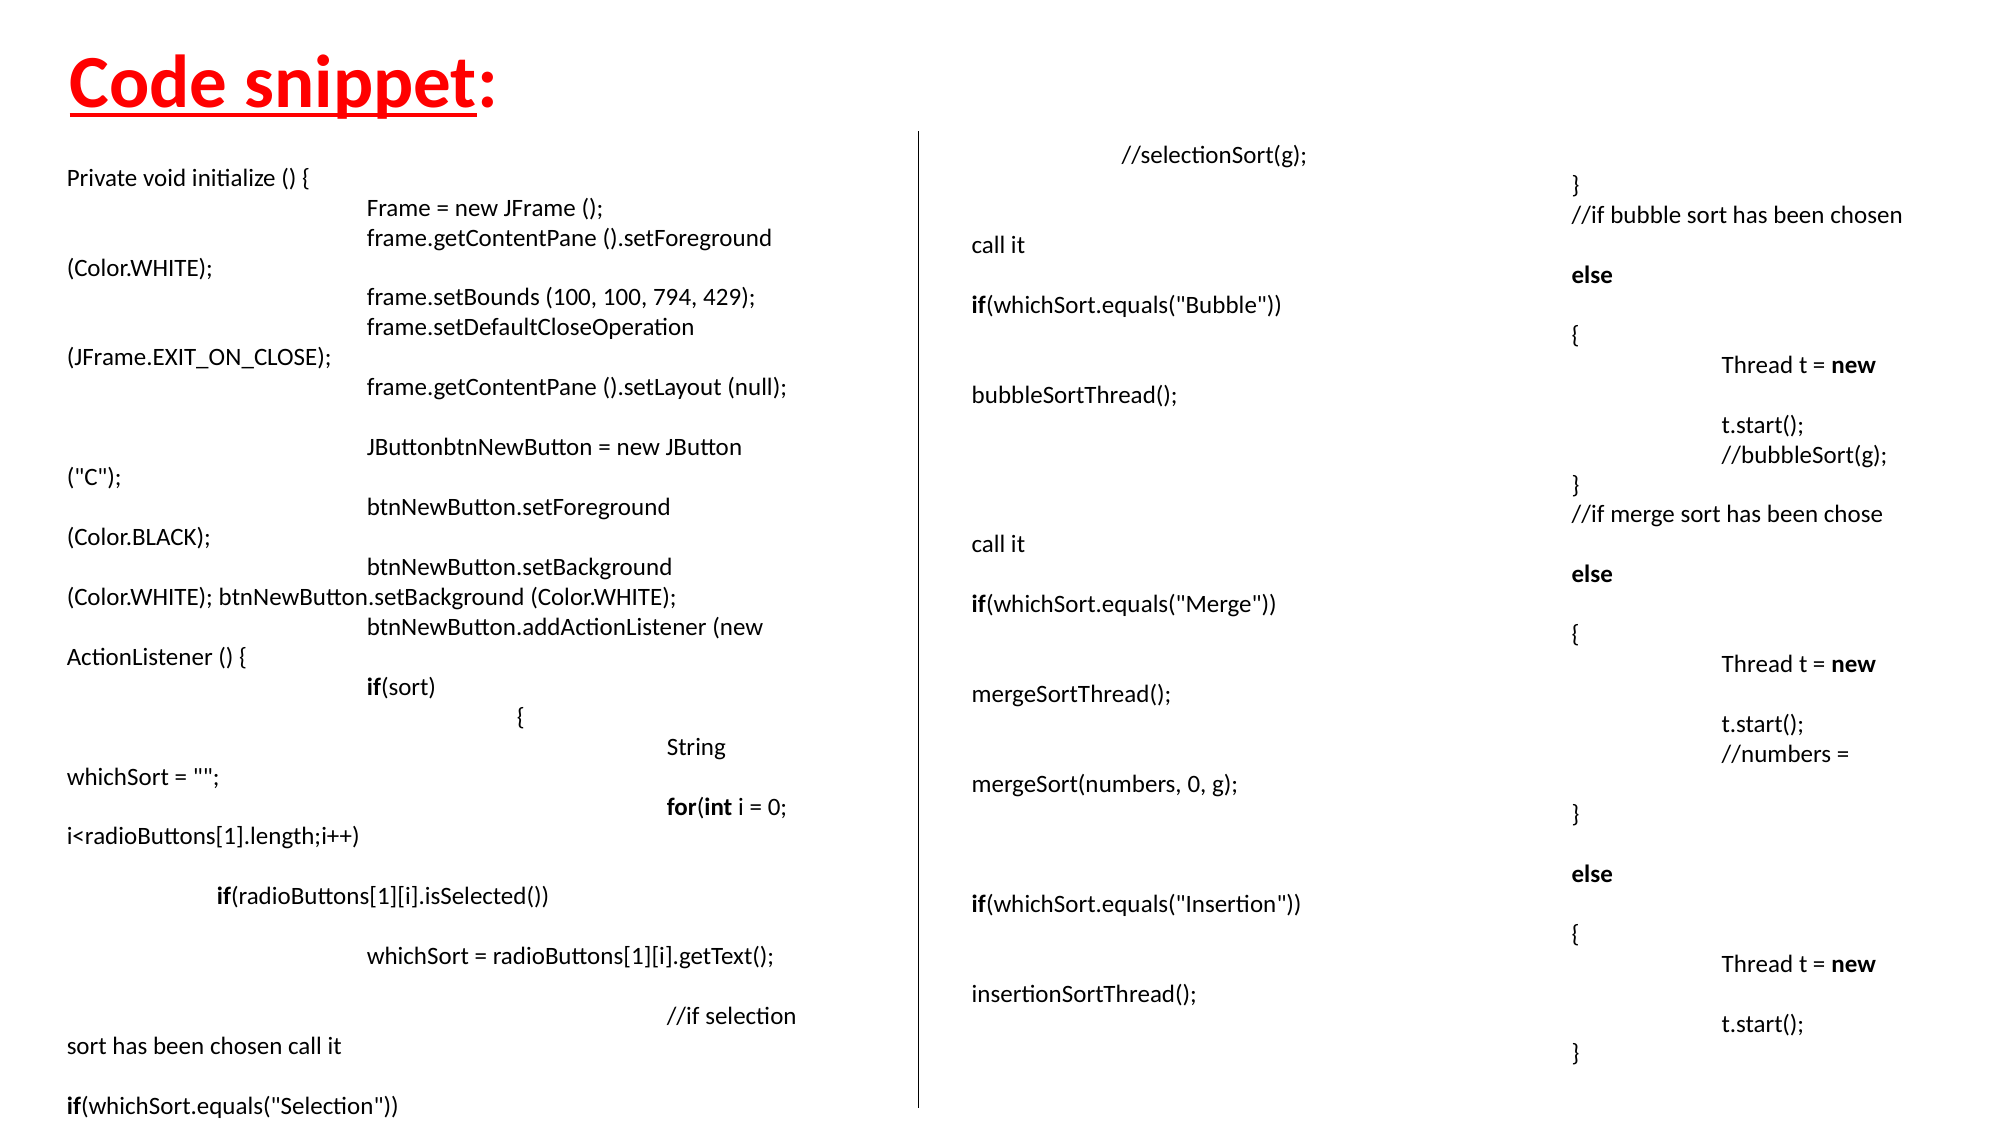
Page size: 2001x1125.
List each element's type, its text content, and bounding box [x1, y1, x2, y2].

text_box Private void initialize () { Frame = new JFrame (); frame.getContentPane ().setForeground (Color.WHITE); frame.setBounds (100, 100, 794, 429); frame.setDefaultCloseOperation (JFrame.EXIT_ON_CLOSE); frame.getContentPane ().setLayout (null); JButtonbtnNewButton = new JButton ("C"); btnNewButton.setForeground (Color.BLACK); btnNewButton.setBackground (Color.WHITE); btnNewButton.setBackground (Color.WHITE); btnNewButton.addActionListener (new ActionListener () { if(sort) { String whichSort = ""; for(int i = 0; i<radioButtons[1].length;i++) if(radioButtons[1][i].isSelected()) whichSort = radioButtons[1][i].getText(); //if selection sort has been chosen call it if(whichSort.equals("Selection")) { Thread t = new selectionSortThread(); t.start(); [52, 153, 814, 1125]
text_box Code snippet: [54, 25, 575, 130]
text_box //selectionSort(g); } //if bubble sort has been chosen call it else if(whichSort.equals("Bubble")) { Thread t = new bubbleSortThread(); t.start(); //bubbleSort(g); } //if merge sort has been chose call it else if(whichSort.equals("Merge")) { Thread t = new mergeSortThread(); t.start(); //numbers = mergeSort(numbers, 0, g); } else if(whichSort.equals("Insertion")) { Thread t = new insertionSortThread(); t.start(); } sort = false; } btnNewButton.setFont (new Font ("Tahoma", Font.BOLD, 22)); btnNewButton.setVerticalAlignment (SwingConstants.BOTTOM); btnNewButton.setBounds (10, 202, 51, 177); frame.getContentPane ().add (btnNewButton); [956, 131, 1936, 1125]
